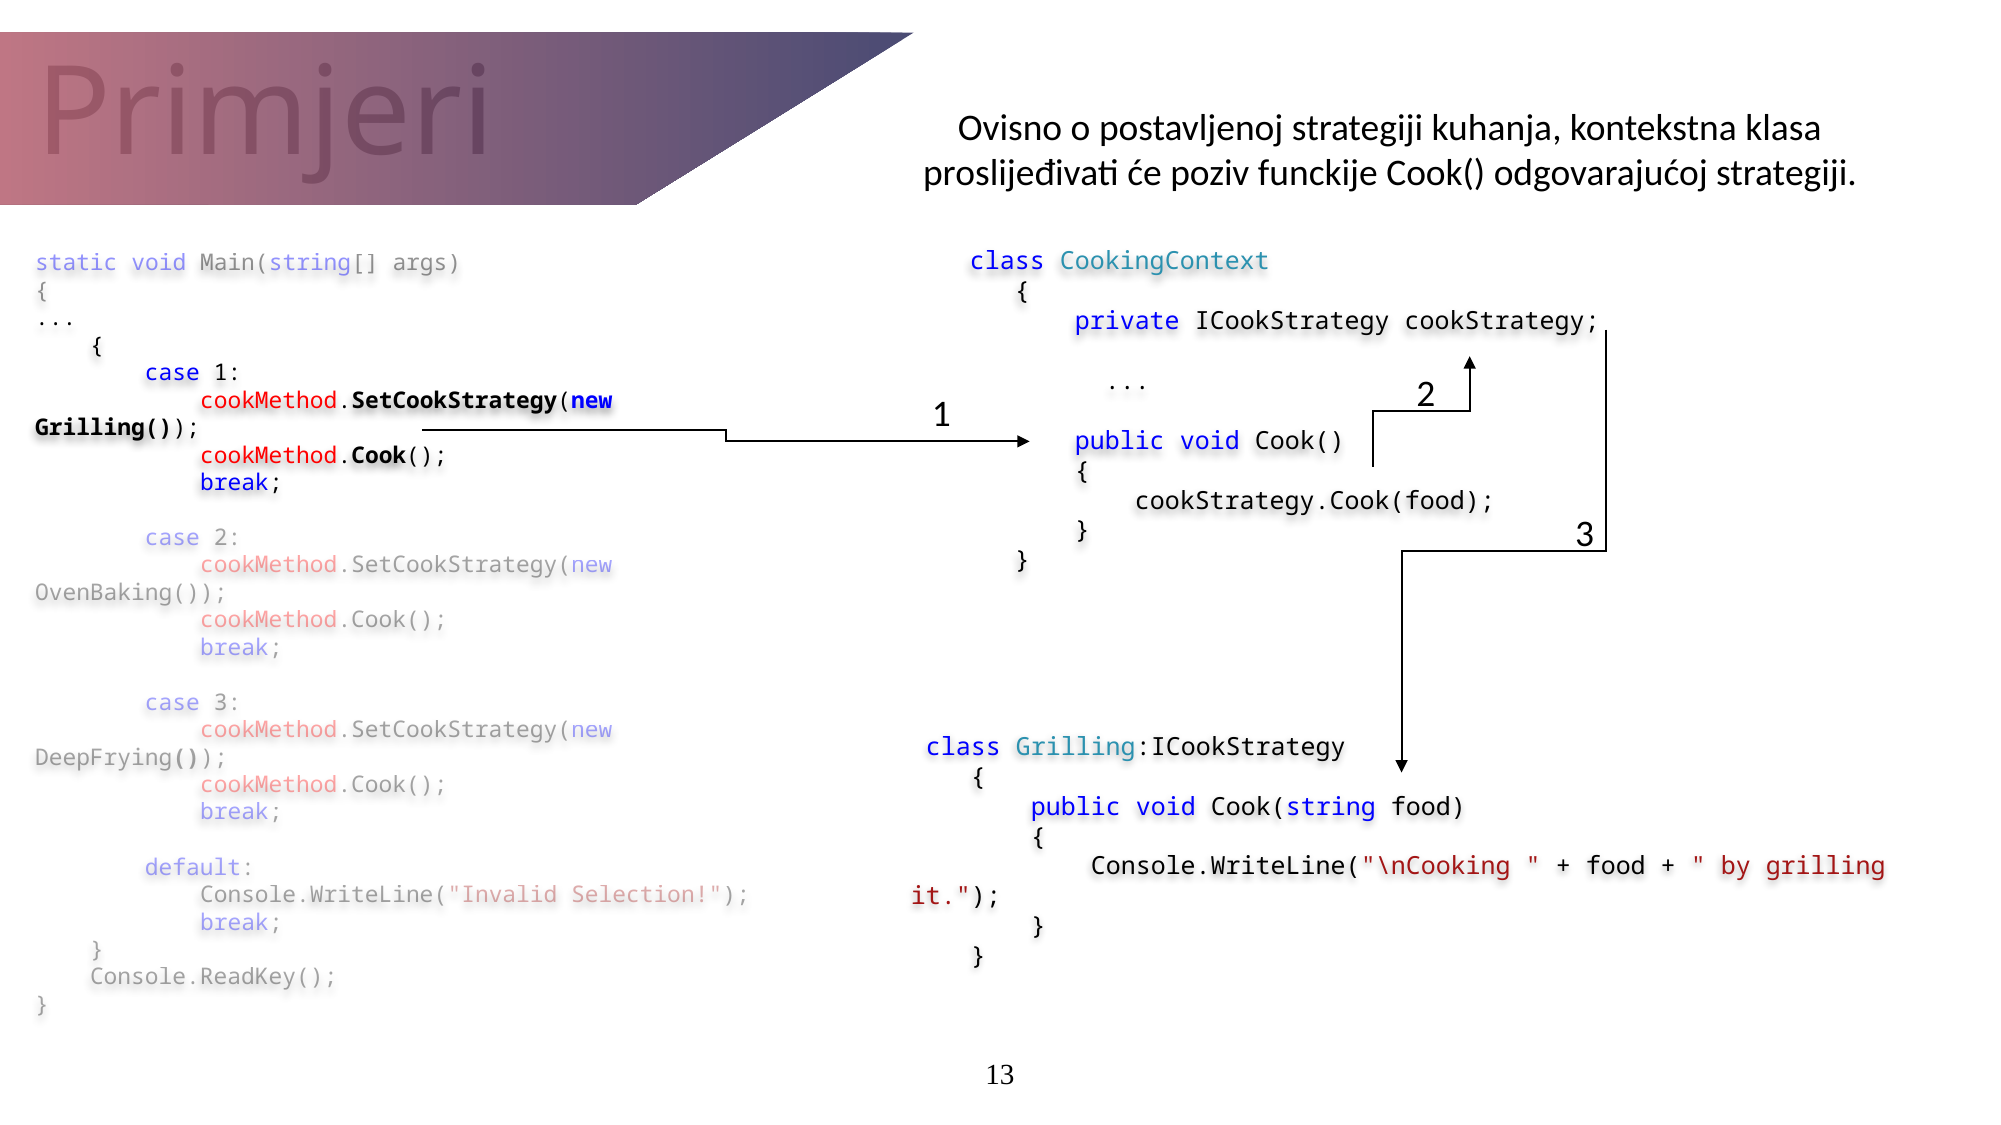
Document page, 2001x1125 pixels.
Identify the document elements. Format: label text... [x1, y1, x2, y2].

text_box 1 [917, 381, 963, 429]
text_box class CookingContext { private ICookStrategy cookStrategy; ... public void Cook() { cookStrategy.Cook(food); } } [939, 237, 1842, 582]
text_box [1282, 448, 1726, 654]
text_box [0, 31, 918, 206]
text_box Ovisno o postavljenoj strategiji kuhanja, kontekstna klasa proslijeđivati će poziv funckije Cook() odgovarajućoj strategiji. [842, 95, 1938, 200]
footer 13 [662, 1042, 1338, 1103]
text_box static void Main(string[] args) { ... { case 1: cookMethod.SetCookStrategy(new Grilling()); cookMethod.Cook(); break; case 2: cookMethod.SetCookStrategy(new OvenBaking()); cookMethod.Cook(); break; case 3: cookMethod.SetCookStrategy(new DeepFrying()); cookMethod.Cook(); break; default: Console.WriteLine("Invalid Selection!"); break; } Console.ReadKey(); } [20, 240, 774, 1025]
text_box class Grilling:ICookStrategy { public void Cook(string food) { Console.WriteLine("\nCooking " + food + " by grilling it."); } } [895, 722, 1947, 977]
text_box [1366, 362, 1477, 448]
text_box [421, 429, 1030, 442]
